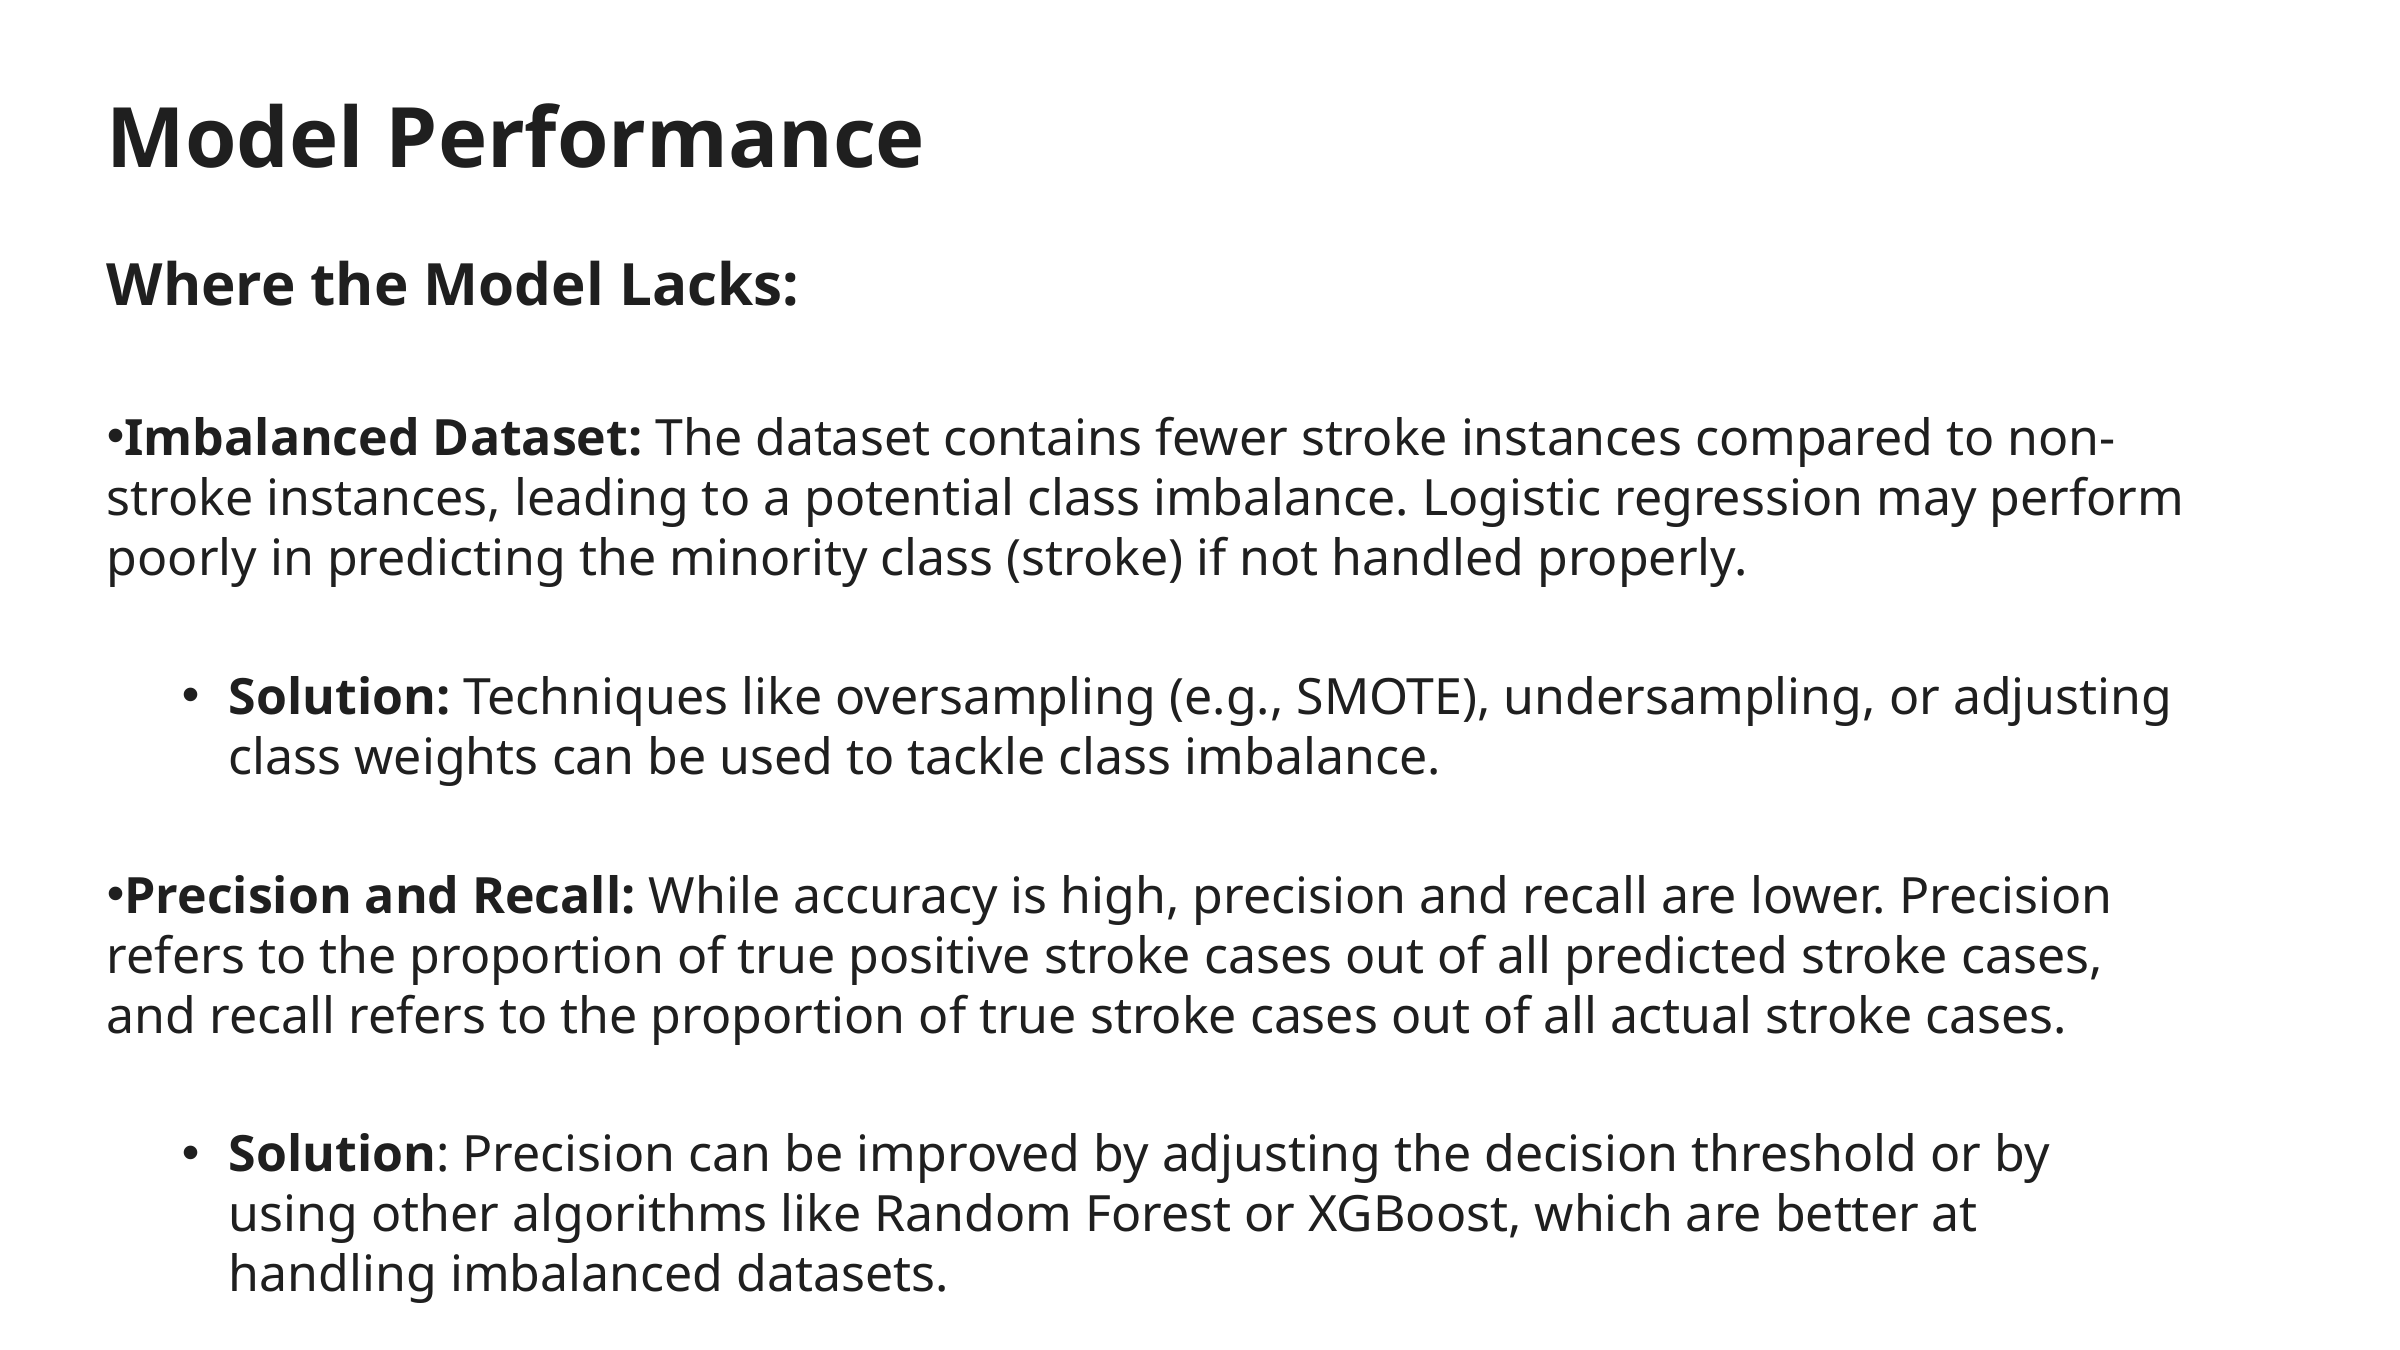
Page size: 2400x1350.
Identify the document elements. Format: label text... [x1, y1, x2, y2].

text_box Where the Model Lacks: Imbalanced Dataset: The dataset contains fewer stroke instances compared to non-stroke instances, leading to a potential class imbalance. Logistic regression may perform poorly in predicting the minority class (stroke) if not handled properly. Solution: Techniques like oversampling (e.g., SMOTE), undersampling, or adjusting class weights can be used to tackle class imbalance. Precision and Recall: While accuracy is high, precision and recall are lower. Precision refers to the proportion of true positive stroke cases out of all predicted stroke cases, and recall refers to the proportion of true stroke cases out of all actual stroke cases. Solution: Precision can be improved by adjusting the decision threshold or by using other algorithms like Random Forest or XGBoost, which are better at handling imbalanced datasets. [92, 239, 2208, 1350]
text_box Model Performance [92, 76, 1340, 191]
